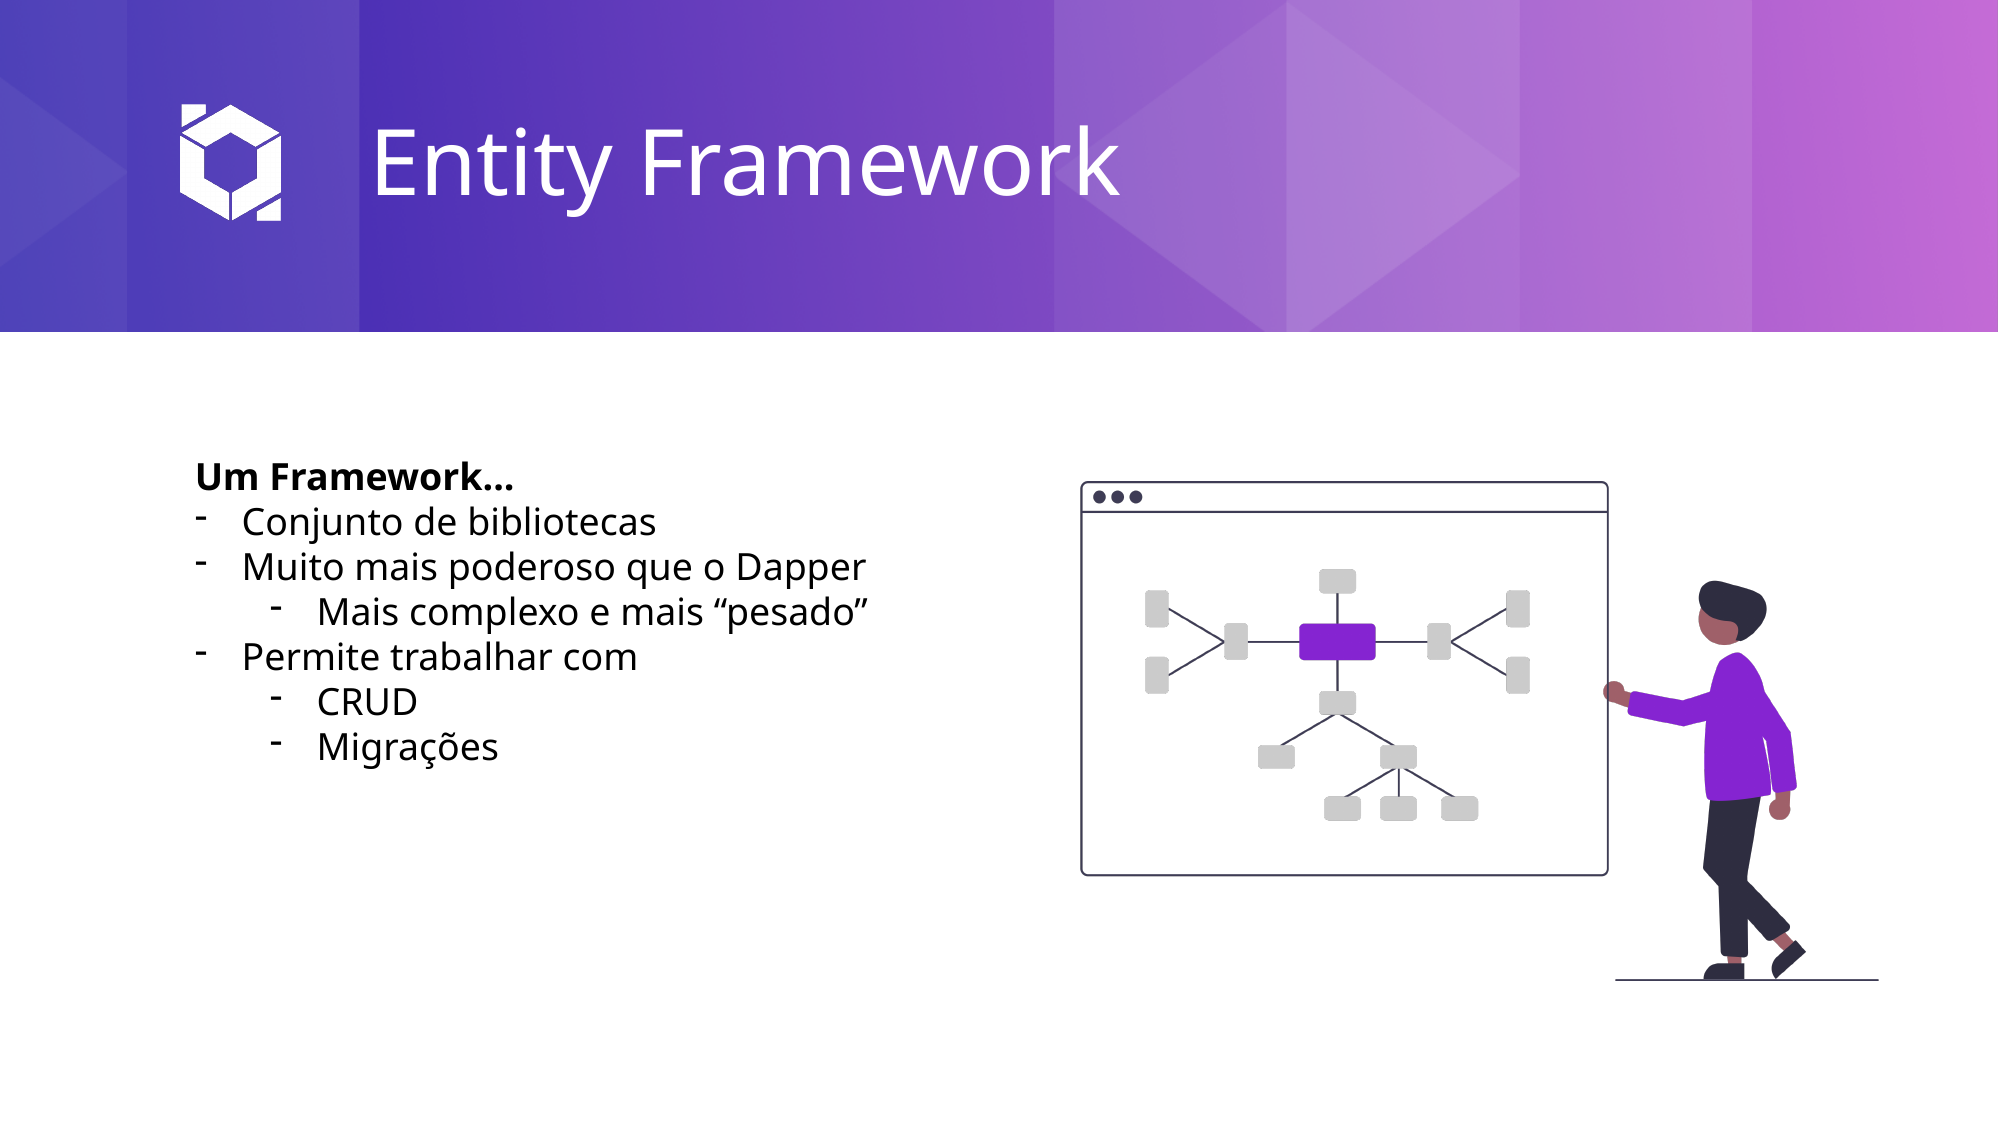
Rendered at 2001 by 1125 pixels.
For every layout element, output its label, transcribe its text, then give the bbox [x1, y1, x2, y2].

picture [1079, 481, 1879, 981]
text_box Um Framework... Conjunto de bibliotecas Muito mais poderoso que o Dapper Mais complexo e mais “pesado” Permite trabalhar com CRUD Migrações [179, 446, 1230, 956]
picture [0, 0, 2000, 332]
